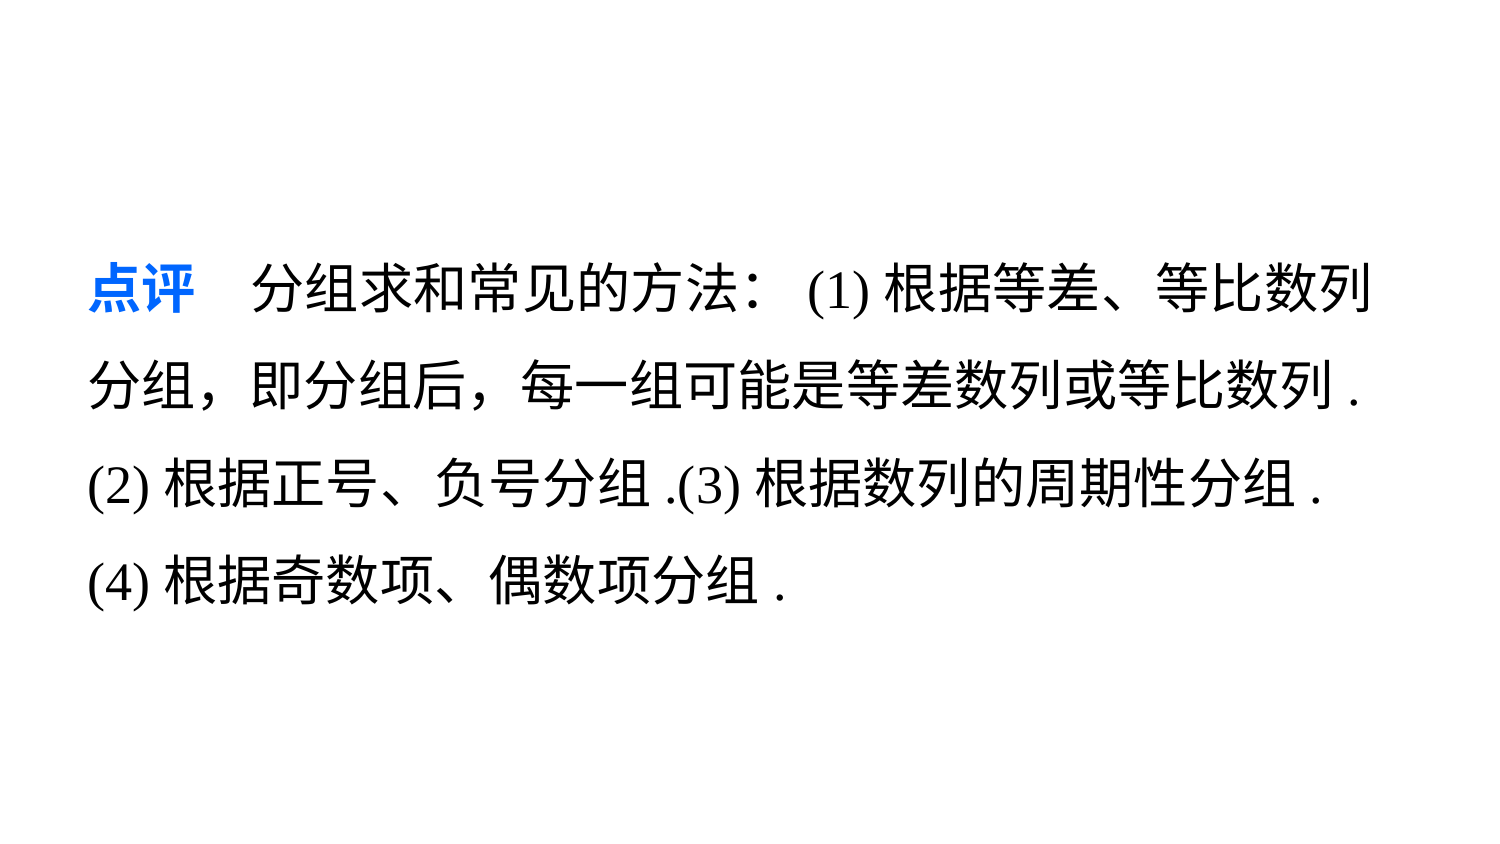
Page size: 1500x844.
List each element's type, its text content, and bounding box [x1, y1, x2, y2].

text_box 点评 分组求和常见的方法：(1)根据等差、等比数列分组，即分组后，每一组可能是等差数列或等比数列. (2)根据正号、负号分组.(3)根据数列的周期性分组. (4)根据奇数项、偶数项分组. [72, 214, 1388, 619]
